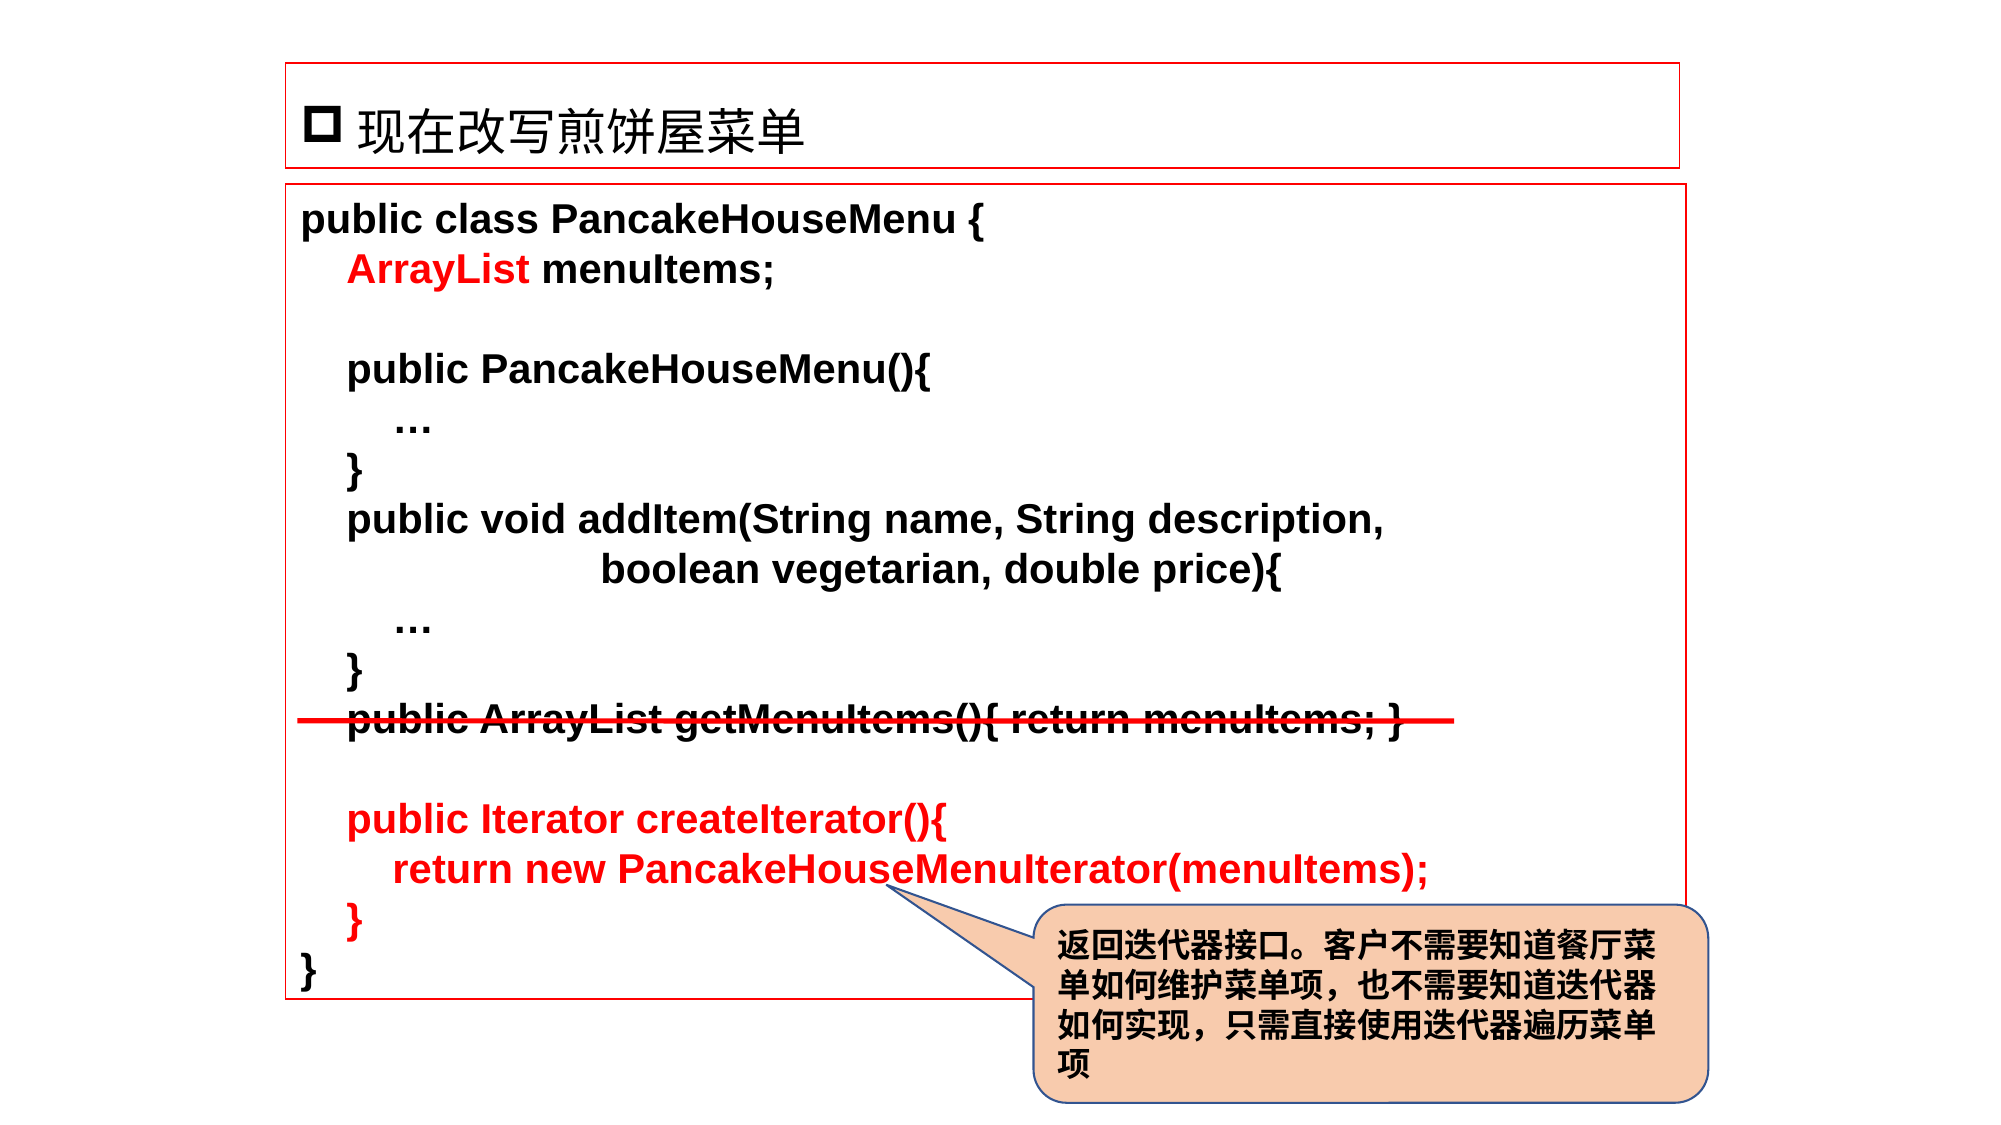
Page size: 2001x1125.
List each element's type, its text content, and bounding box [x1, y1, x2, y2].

text_box public class PancakeHouseMenu { ArrayList menuItems; public PancakeHouseMenu(){ … } public void addItem(String name, String description, boolean vegetarian, double price){ … } public ArrayList getMenuItems(){ return menuItems; } public Iterator createIterator(){ return new PancakeHouseMenuIterator(menuItems); } } [285, 184, 1687, 1000]
text_box 现在改写煎饼屋菜单 [285, 63, 1680, 168]
slide_number 192 [1412, 1042, 1863, 1103]
text_box 返回迭代器接口。客户不需要知道餐厅菜单如何维护菜单项，也不需要知道迭代器如何实现，只需直接使用迭代器遍历菜单项 [885, 883, 1710, 1104]
